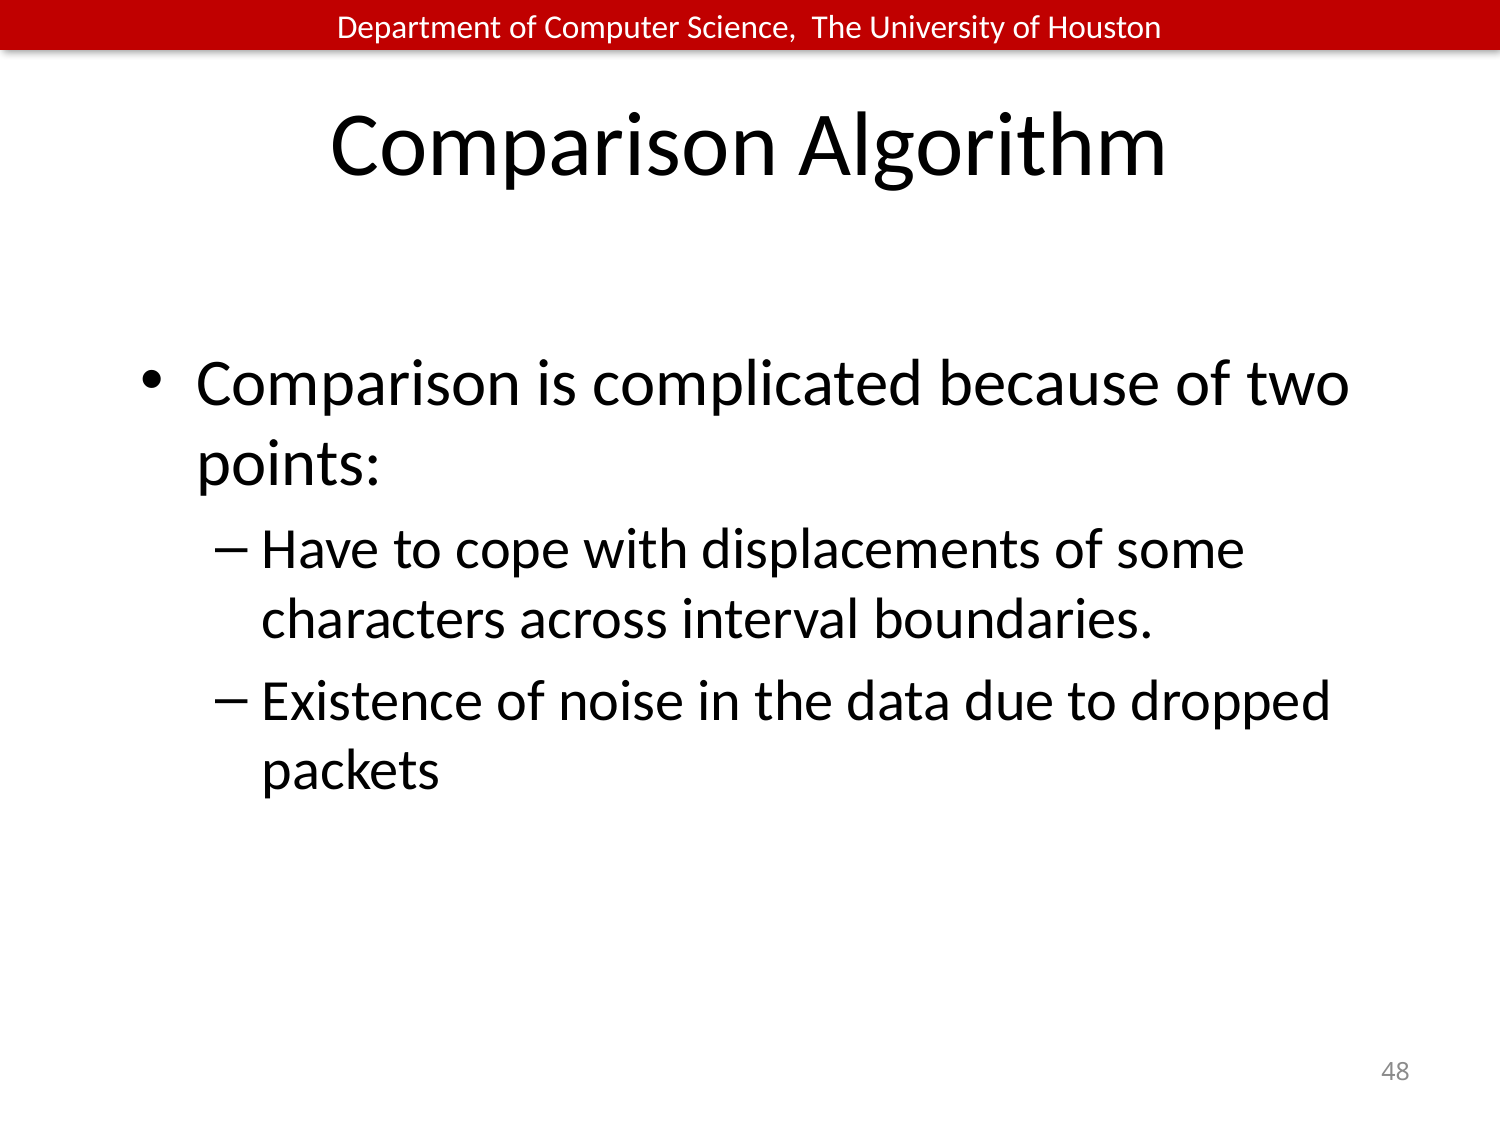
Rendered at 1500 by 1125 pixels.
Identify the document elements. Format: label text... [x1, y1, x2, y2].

slide_number 48 [1074, 1042, 1425, 1103]
list Comparison is complicated because of two points: Have to cope with displacements of some characters across interval boundaries. Existence of noise in the data due to dropped packets [125, 331, 1469, 1006]
title Comparison Algorithm [75, 45, 1425, 233]
